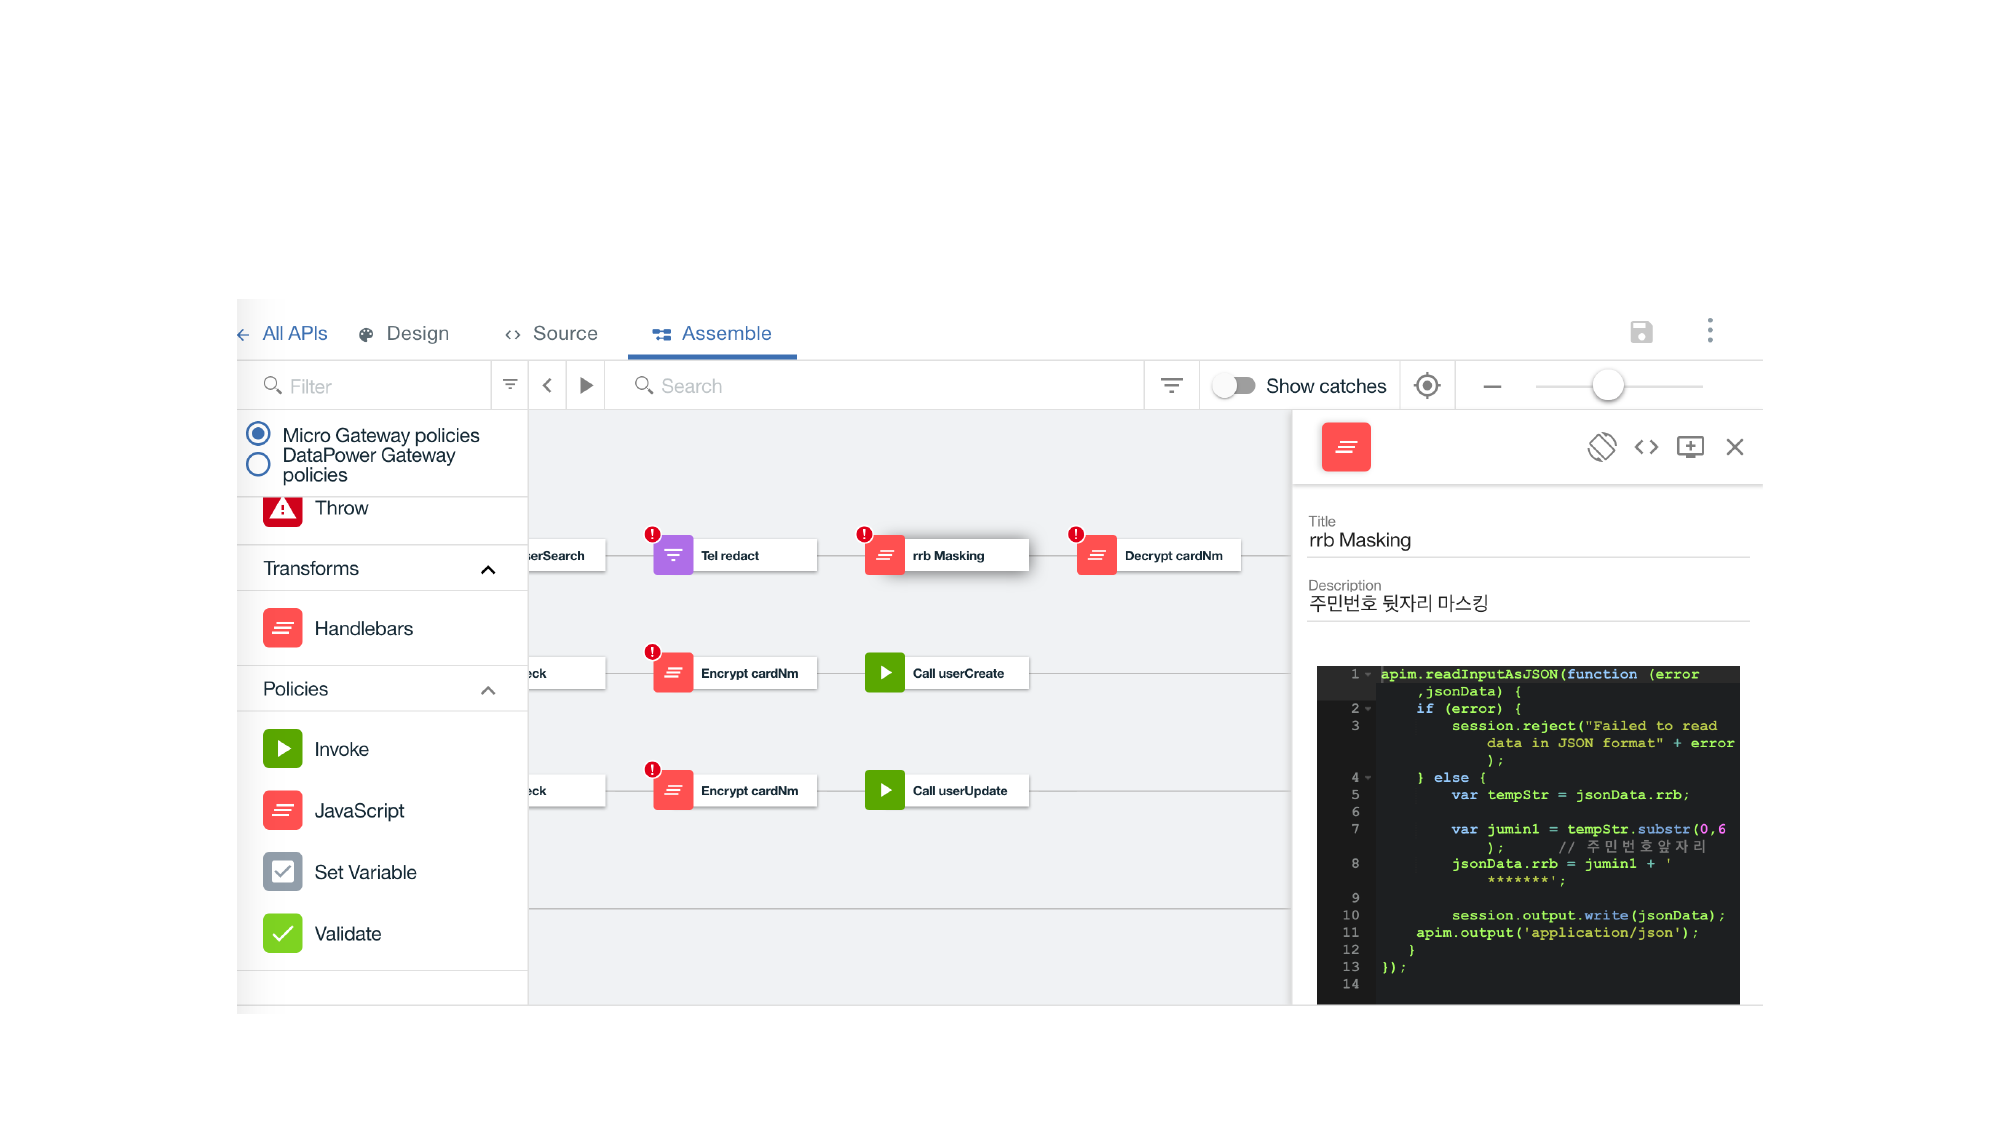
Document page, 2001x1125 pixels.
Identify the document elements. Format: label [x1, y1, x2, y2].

list [237, 299, 1763, 1014]
